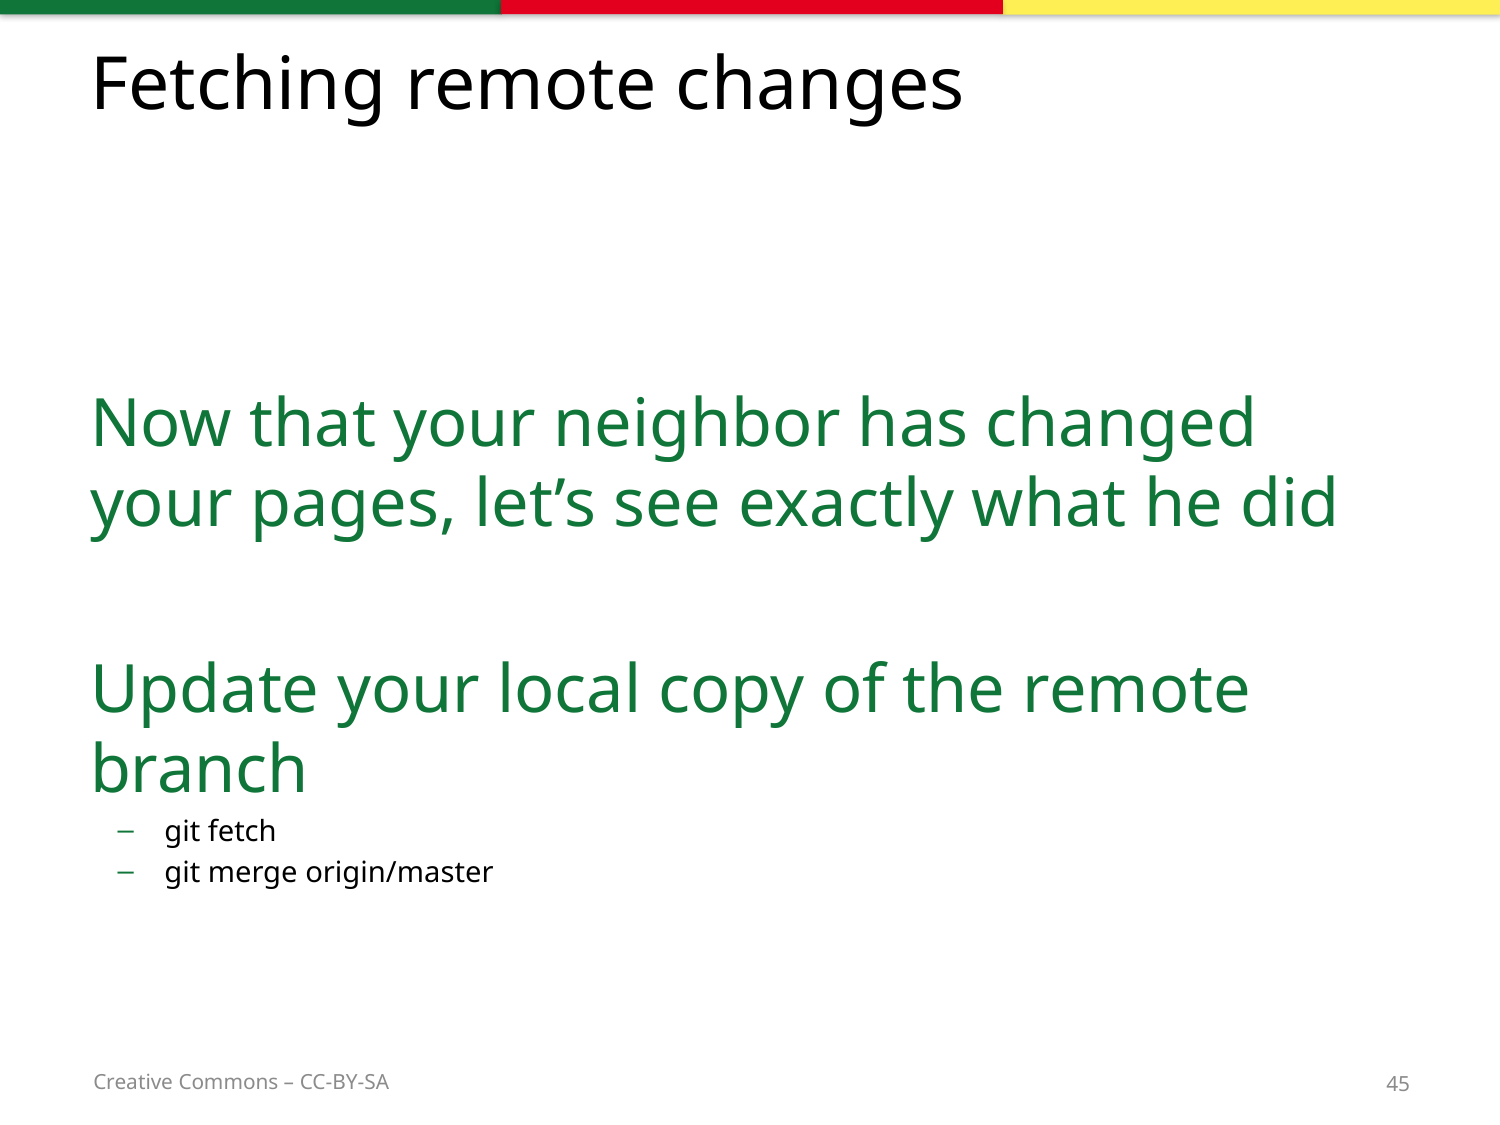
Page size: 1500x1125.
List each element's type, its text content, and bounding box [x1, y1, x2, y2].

slide_number 45 [1074, 1066, 1425, 1103]
list Now that your neighbor has changed your pages, let’s see exactly what he did Update your local copy of the remote branch git fetch git merge origin/master [75, 262, 1425, 1005]
title Fetching remote changes [75, 28, 1425, 132]
